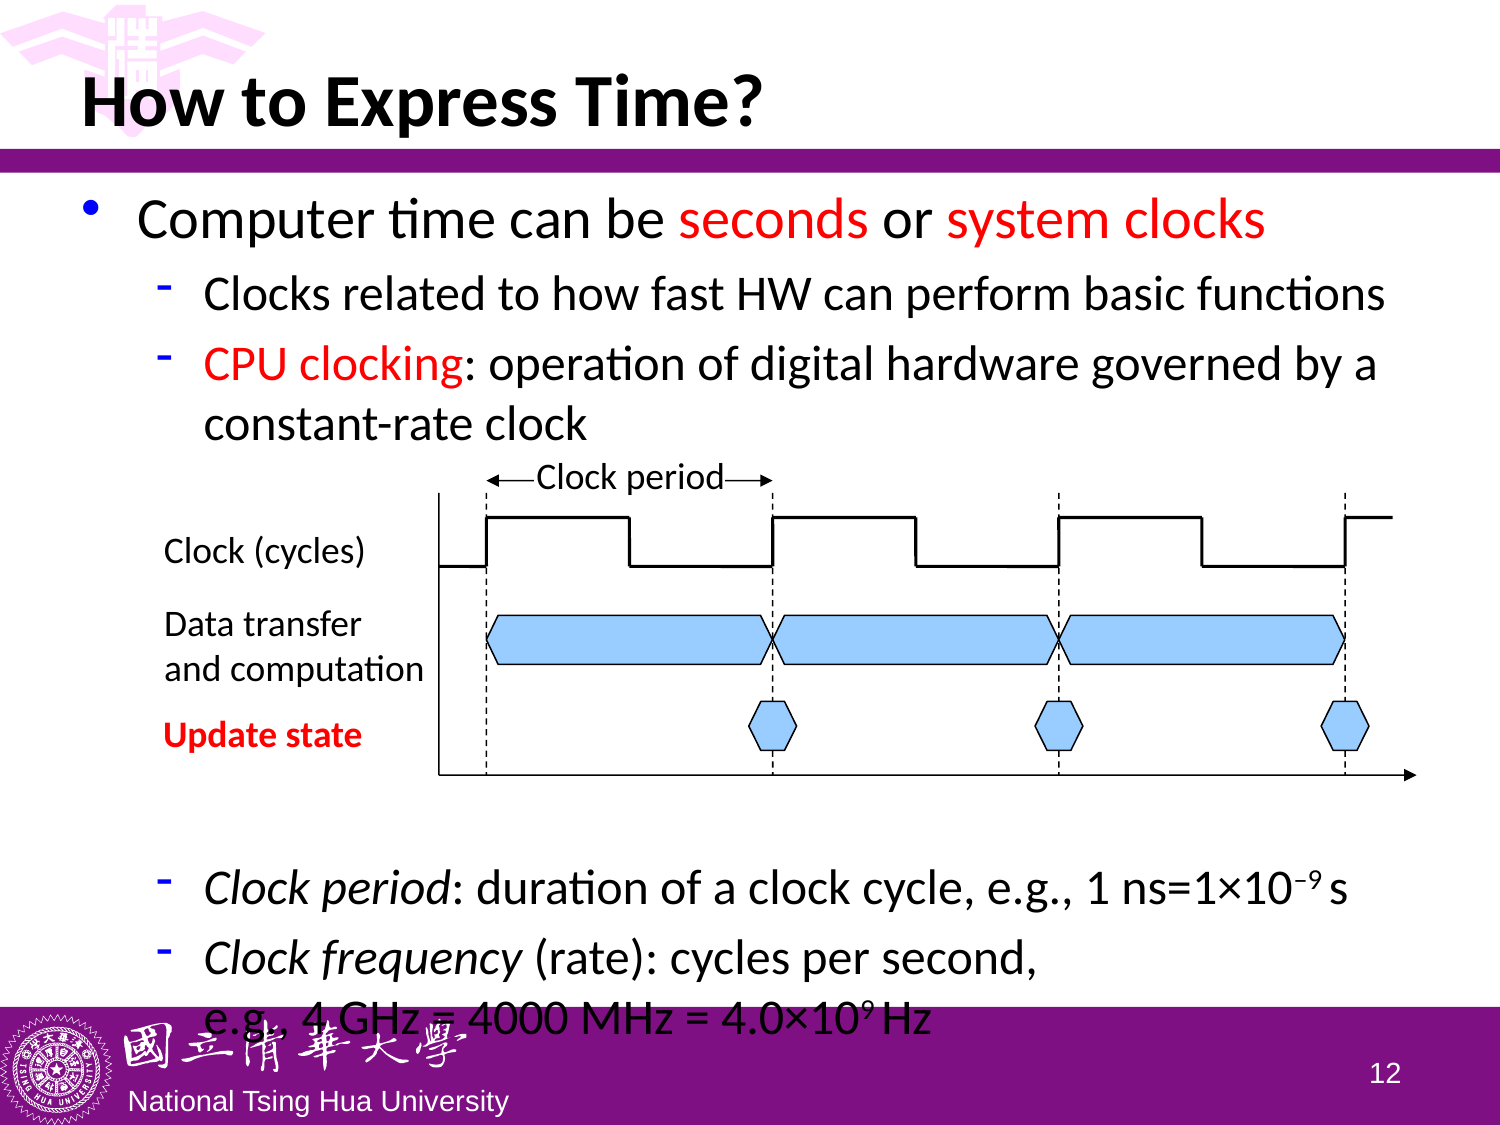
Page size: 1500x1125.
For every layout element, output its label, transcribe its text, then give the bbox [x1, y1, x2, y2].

slide_number 11 [1104, 1021, 1417, 1097]
title How to Express Time? [66, 37, 1436, 149]
list Computer time can be seconds or system clocks Clocks related to how fast HW can perform basic functions CPU clocking: operation of digital hardware governed by a constant-rate clock Clock period: duration of a clock cycle, e.g., 1 ns=1×10–9 s Clock frequency (rate): cycles per second, e.g., 4 GHz = 4000 MHz = 4.0×109 Hz [66, 172, 1436, 1003]
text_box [147, 444, 1417, 776]
